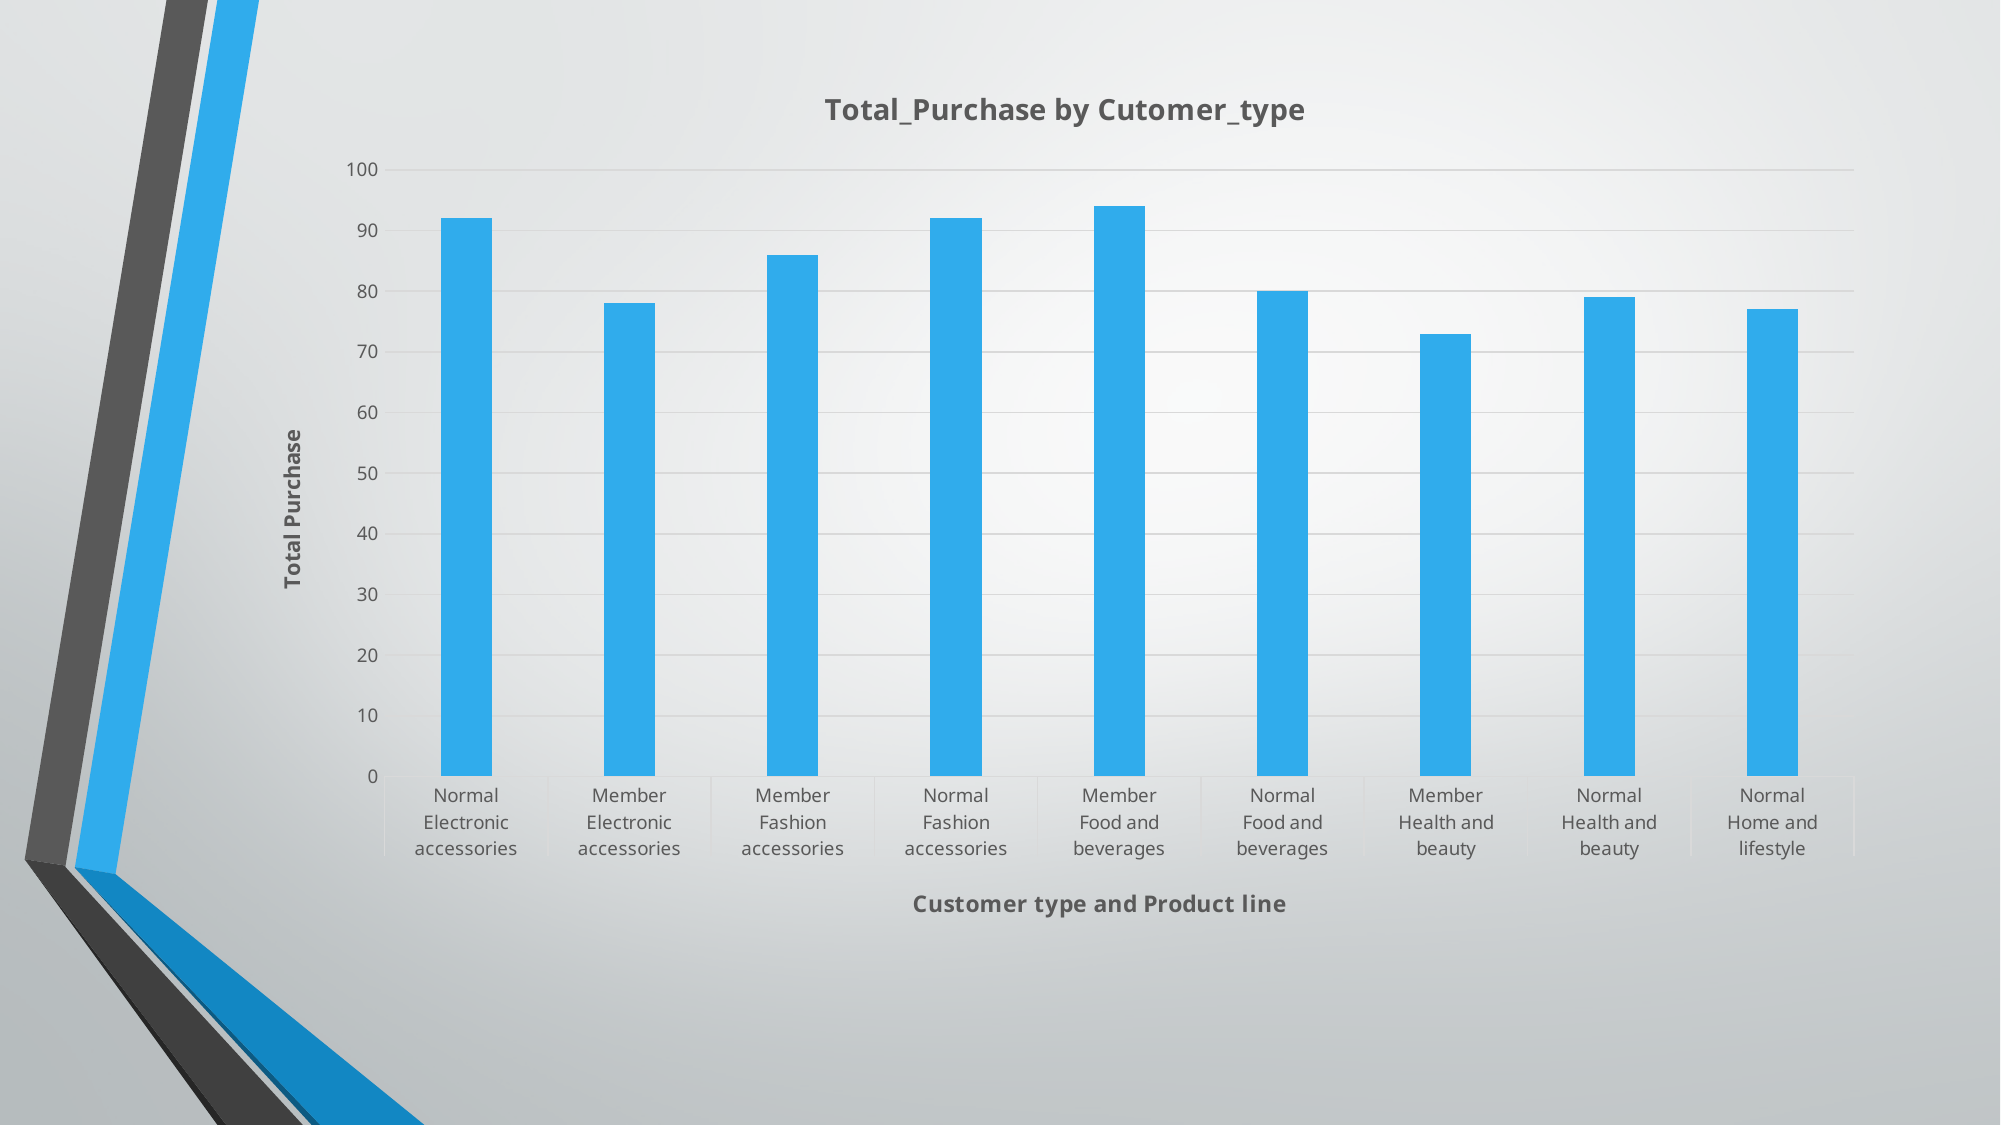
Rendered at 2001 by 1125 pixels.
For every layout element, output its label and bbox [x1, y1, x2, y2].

chart [243, 54, 1888, 951]
